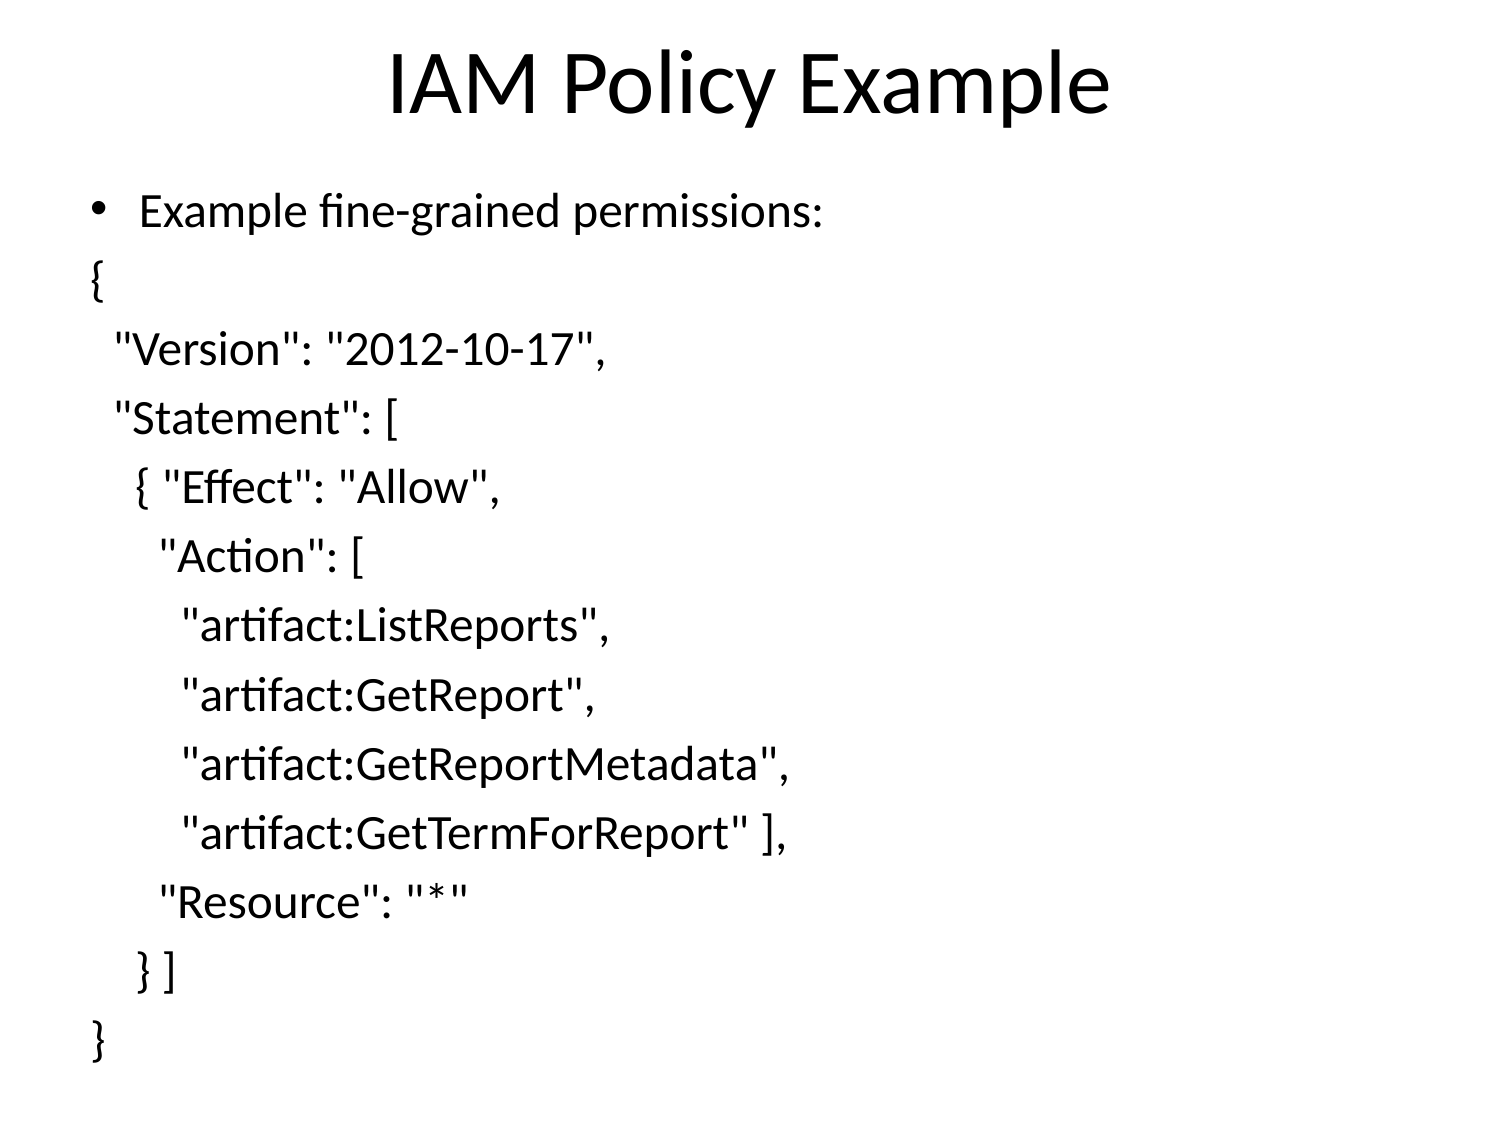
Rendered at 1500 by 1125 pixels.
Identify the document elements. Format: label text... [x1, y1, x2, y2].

list Example fine-grained permissions: { "Version": "2012-10-17", "Statement": [ { "Effect": "Allow", "Action": [ "artifact:ListReports", "artifact:GetReport", "artifact:GetReportMetadata", "artifact:GetTermForReport" ], "Resource": "*" } ] } [75, 170, 1440, 1075]
title IAM Policy Example [75, 0, 1425, 170]
